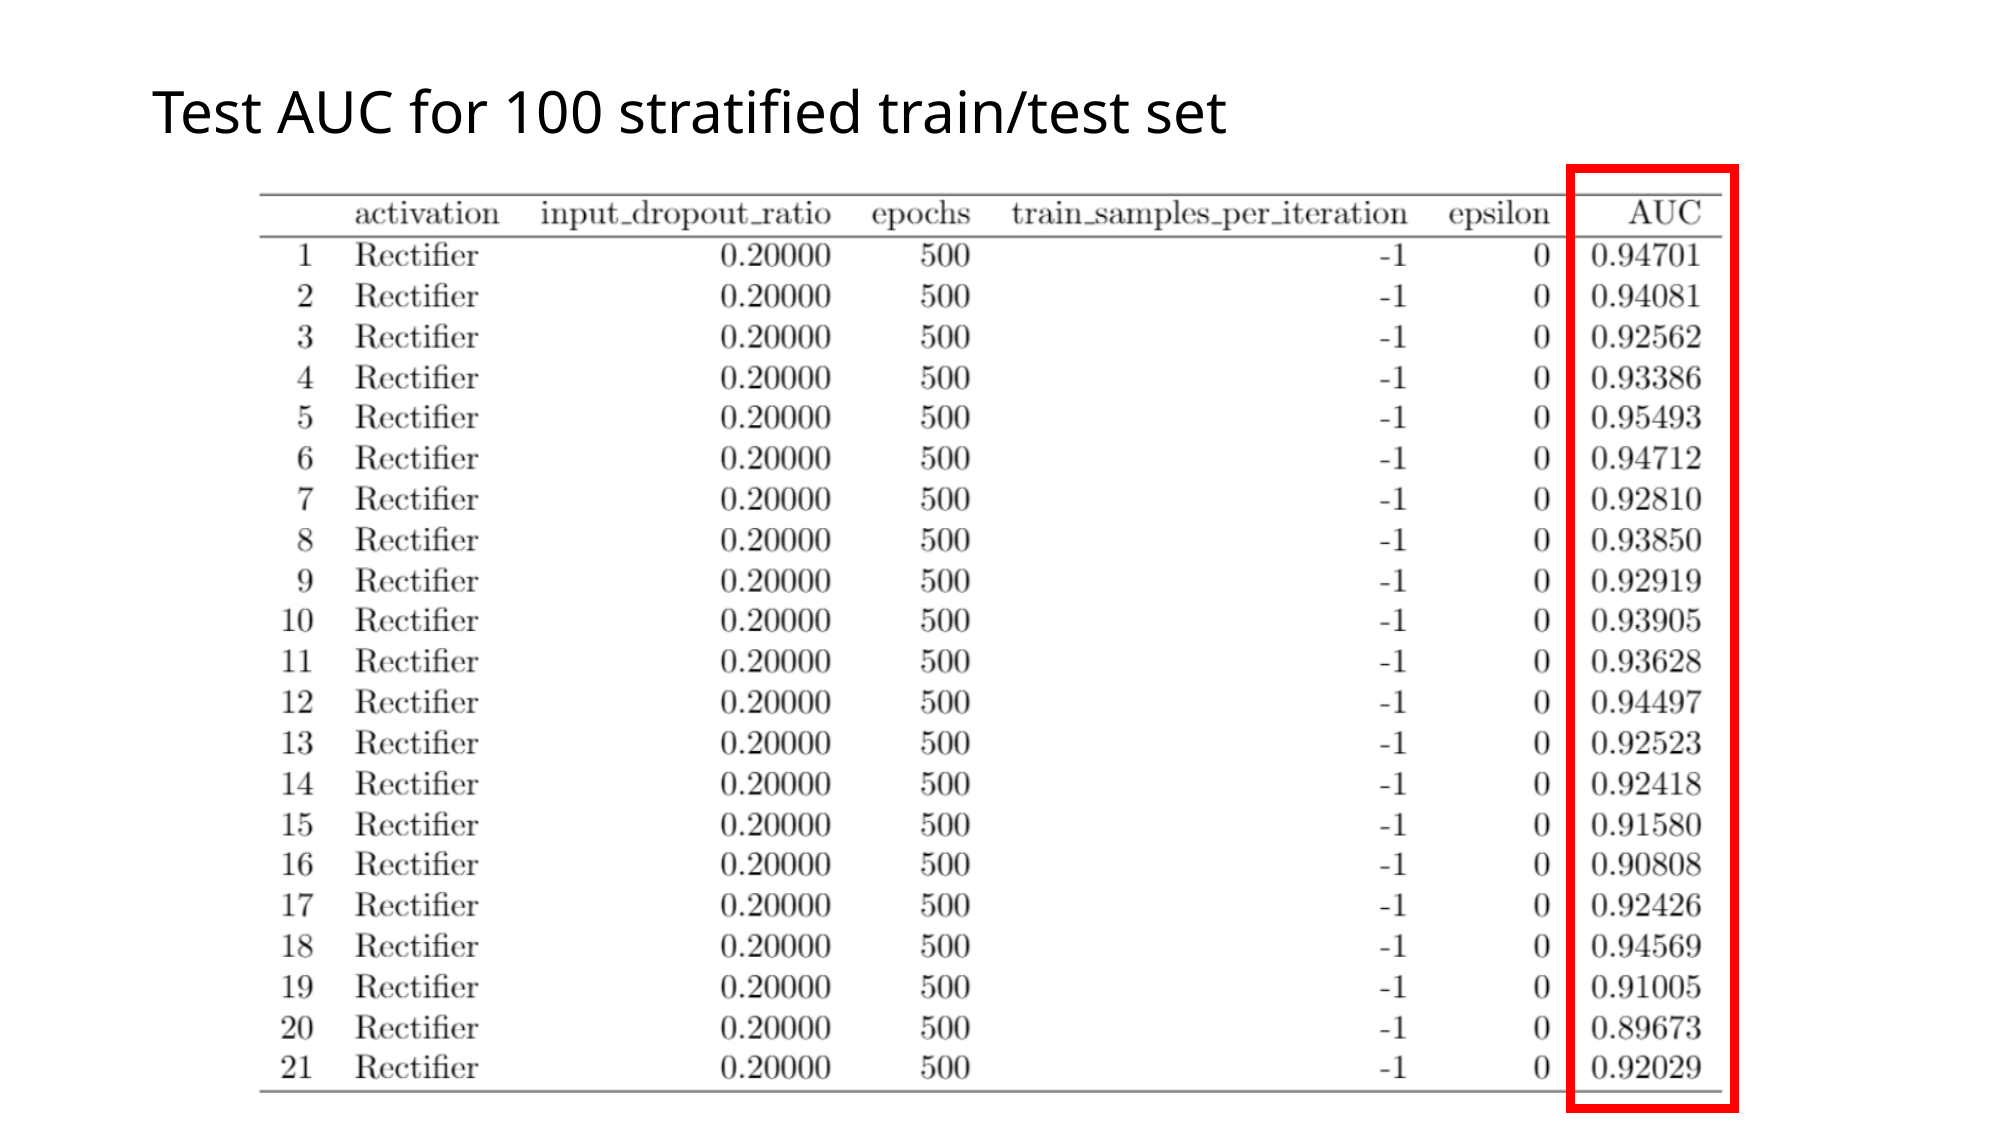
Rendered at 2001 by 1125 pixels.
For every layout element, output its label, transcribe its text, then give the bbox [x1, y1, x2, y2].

title Test AUC for 100 stratified train/test set [137, 59, 1840, 169]
picture [234, 168, 1766, 1125]
